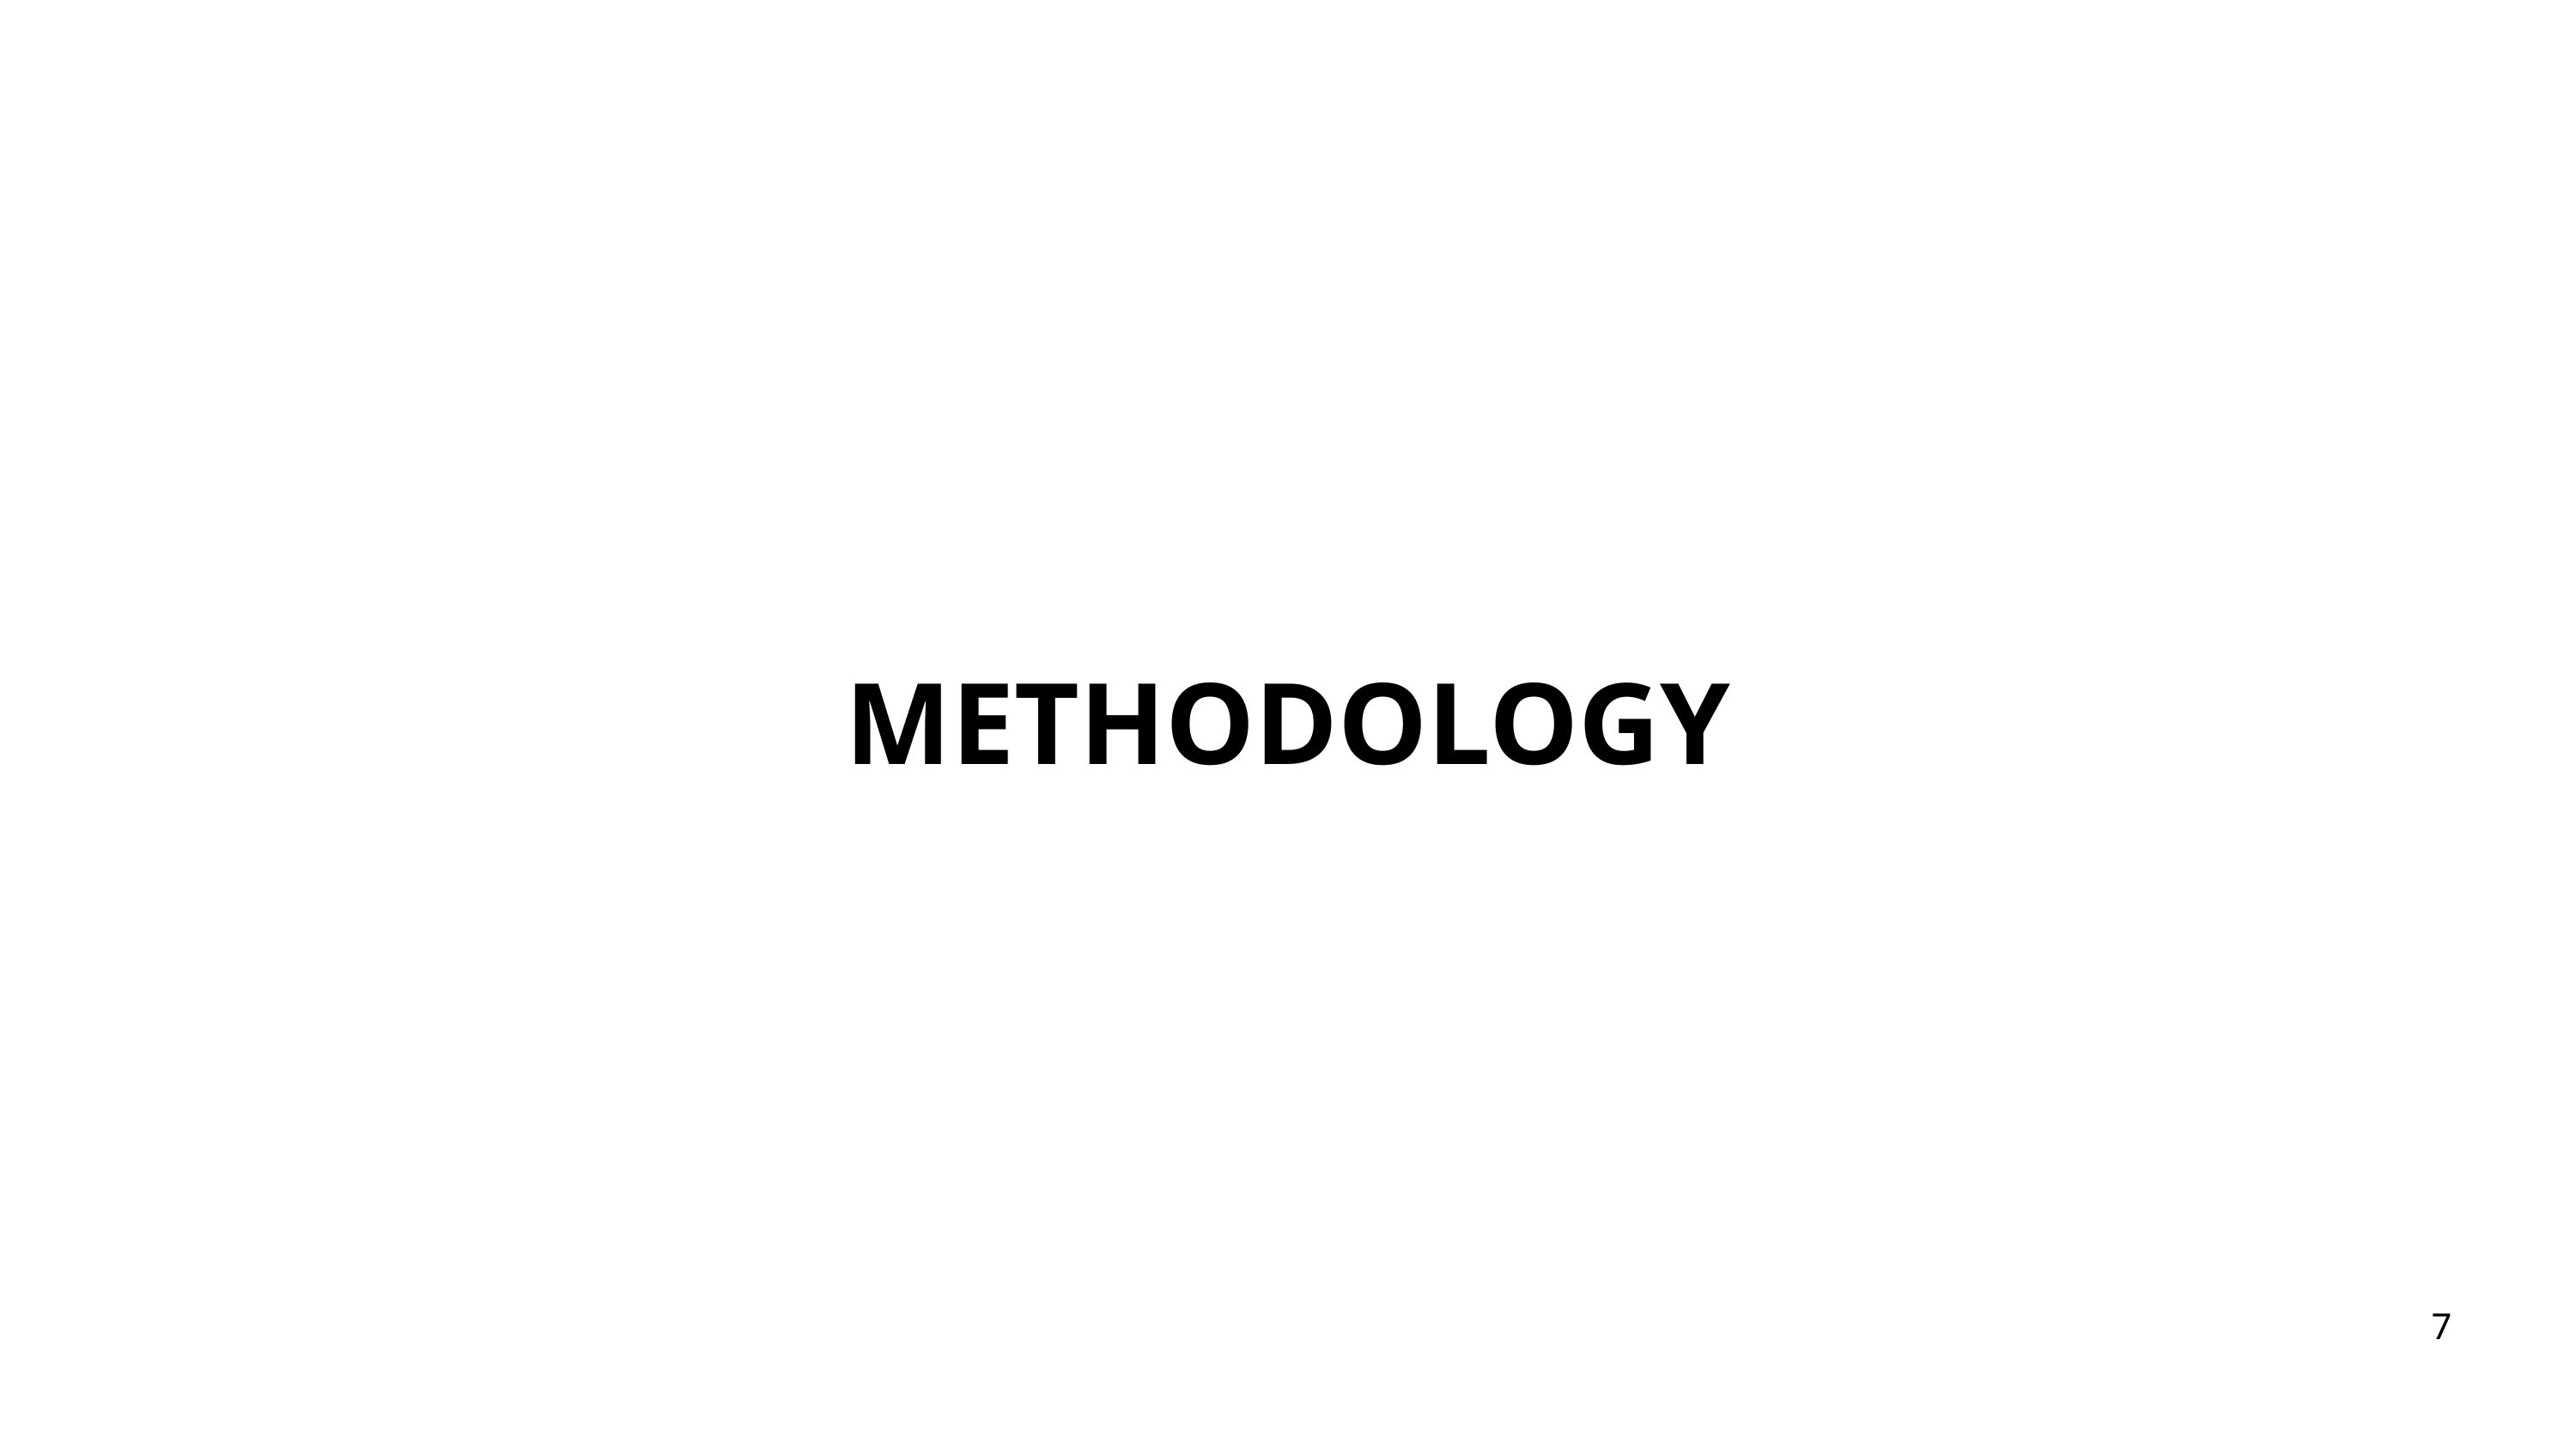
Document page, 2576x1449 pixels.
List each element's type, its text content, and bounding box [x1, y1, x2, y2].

text_box METHODOLOGY [827, 629, 1749, 787]
text_box 7 [2431, 1296, 2452, 1348]
